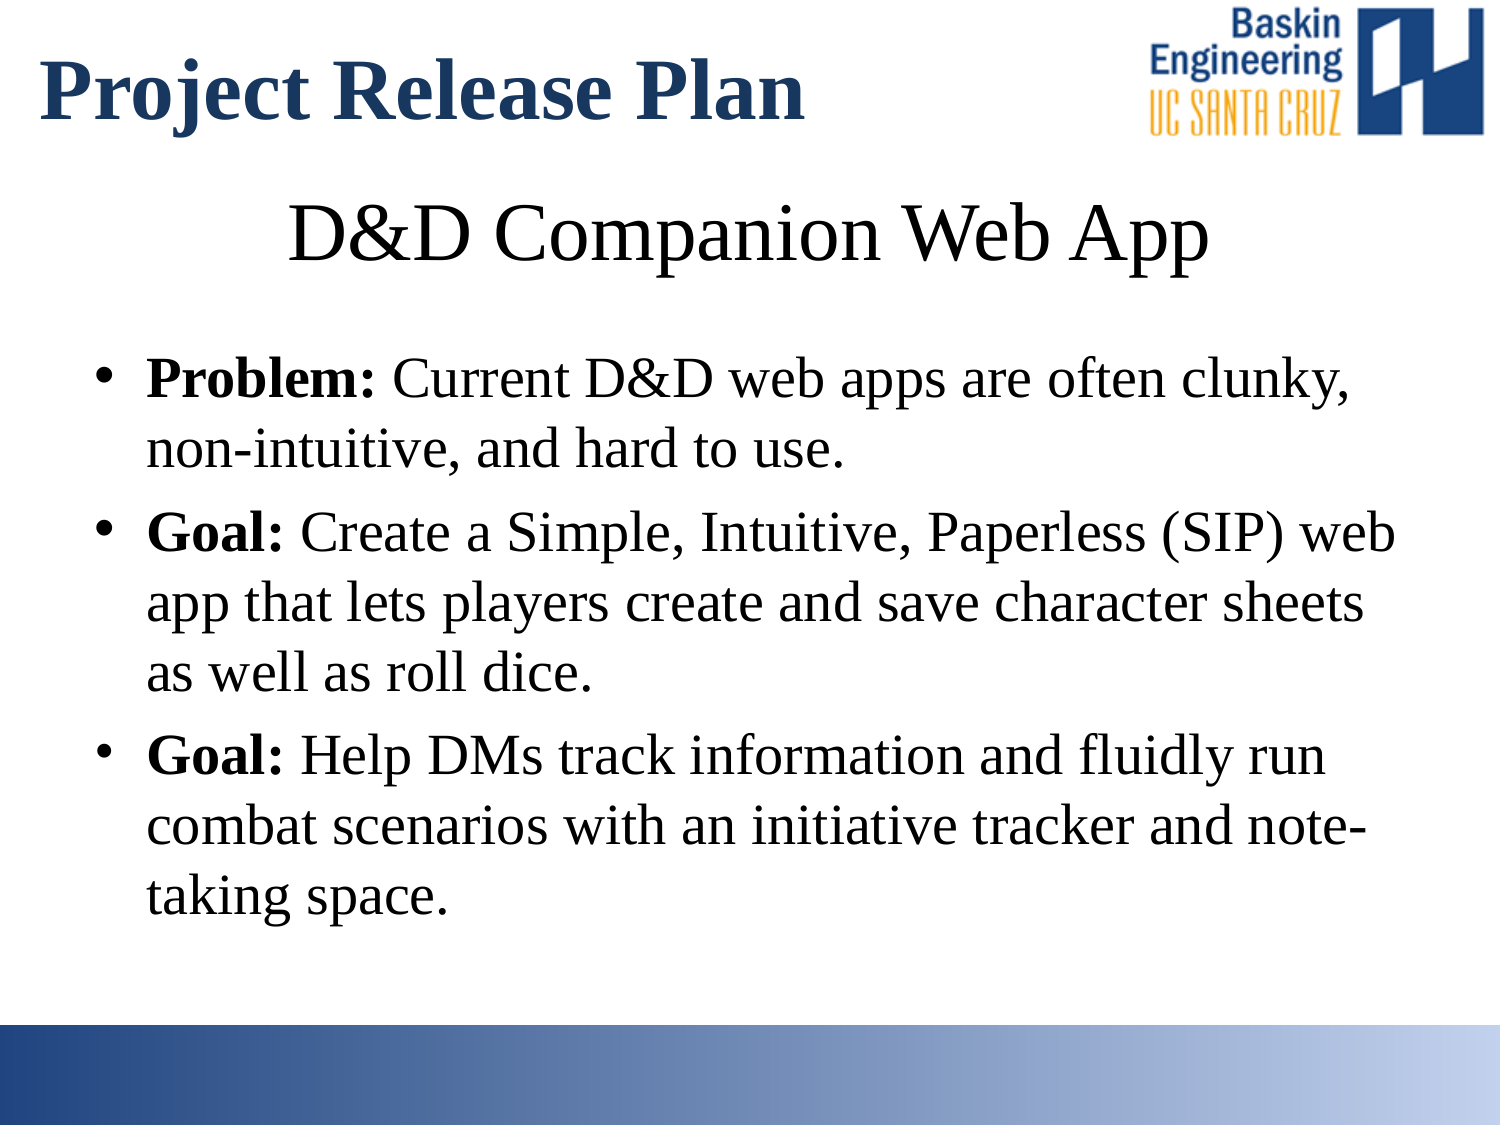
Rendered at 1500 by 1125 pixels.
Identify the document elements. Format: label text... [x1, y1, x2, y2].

picture [1137, 0, 1500, 148]
text_box [0, 1025, 1500, 1125]
text_box Project Release Plan [24, 24, 1122, 146]
list Problem: Current D&D web apps are often clunky, non-intuitive, and hard to use. Goal: Create a Simple, Intuitive, Paperless (SIP) web app that lets players create and save character sheets as well as roll dice. Goal: Help DMs track information and fluidly run combat scenarios with an initiative tracker and note-taking space. [75, 332, 1425, 962]
title D&D Companion Web App [75, 133, 1425, 322]
